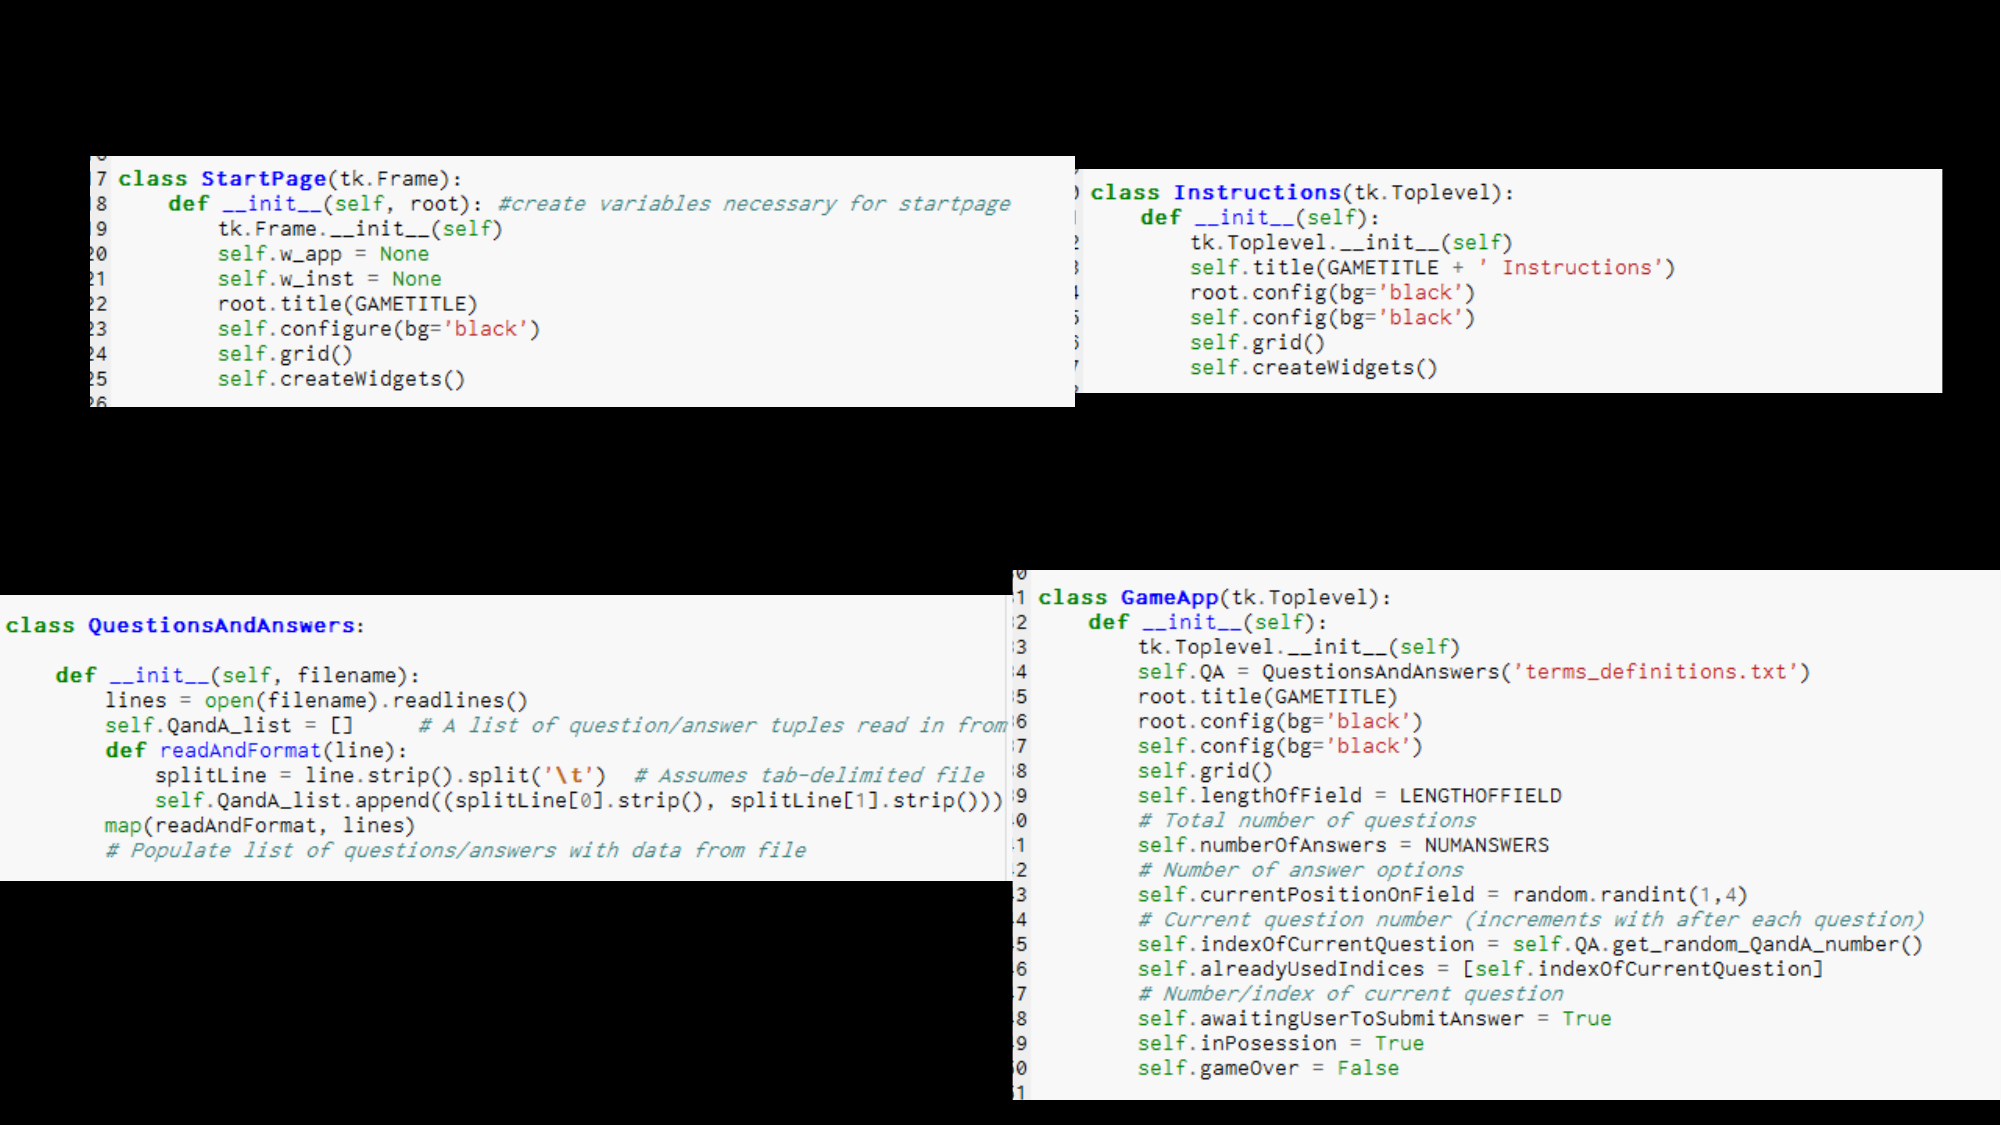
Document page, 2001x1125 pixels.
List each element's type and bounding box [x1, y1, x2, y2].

picture [89, 156, 1943, 407]
picture [0, 570, 2001, 1100]
